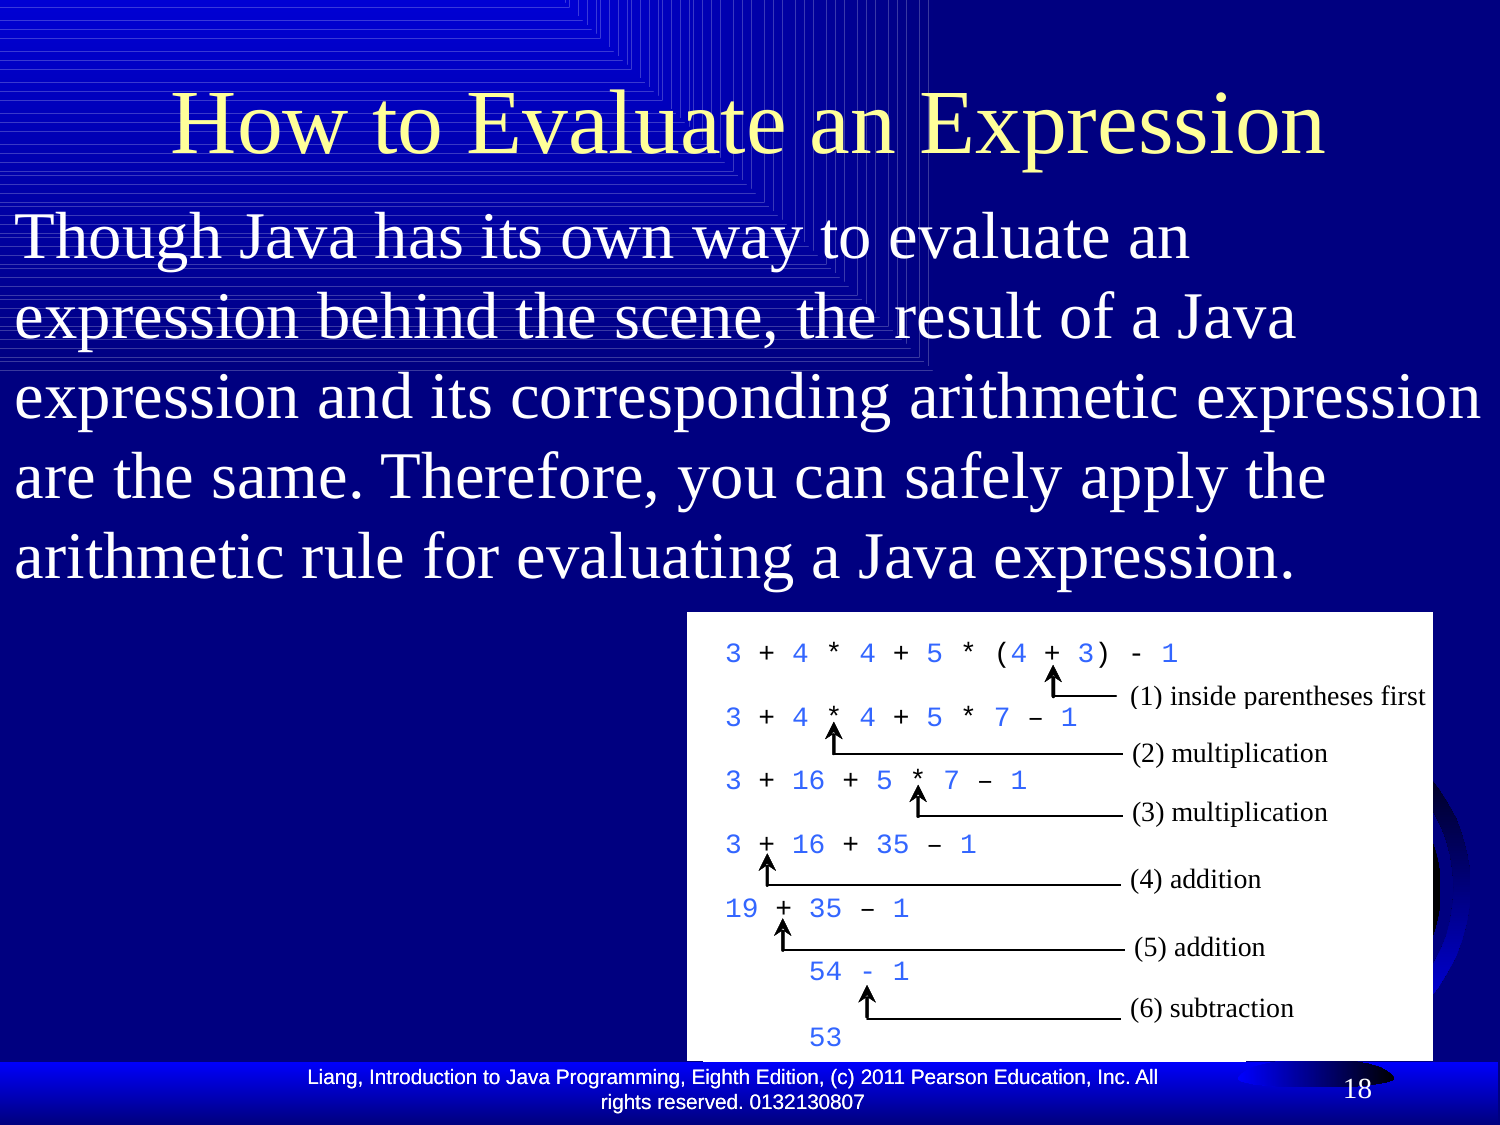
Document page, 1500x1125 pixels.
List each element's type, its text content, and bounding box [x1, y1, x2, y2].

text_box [686, 611, 1434, 1062]
slide_number 18 [1074, 1071, 1388, 1125]
title How to Evaluate an Expression [112, 0, 1388, 184]
text_box Though Java has its own way to evaluate an expression behind the scene, the result of a Java expression and its corresponding arithmetic expression are the same. Therefore, you can safely apply the arithmetic rule for evaluating a Java expression. [0, 184, 1500, 413]
text_box Though Java has its own way to evaluate an expression behind the scene, the result of a Java expression and its corresponding arithmetic expression are the same. Therefore, you can safely apply the arithmetic rule for evaluating a Java expression. [0, 414, 1500, 599]
